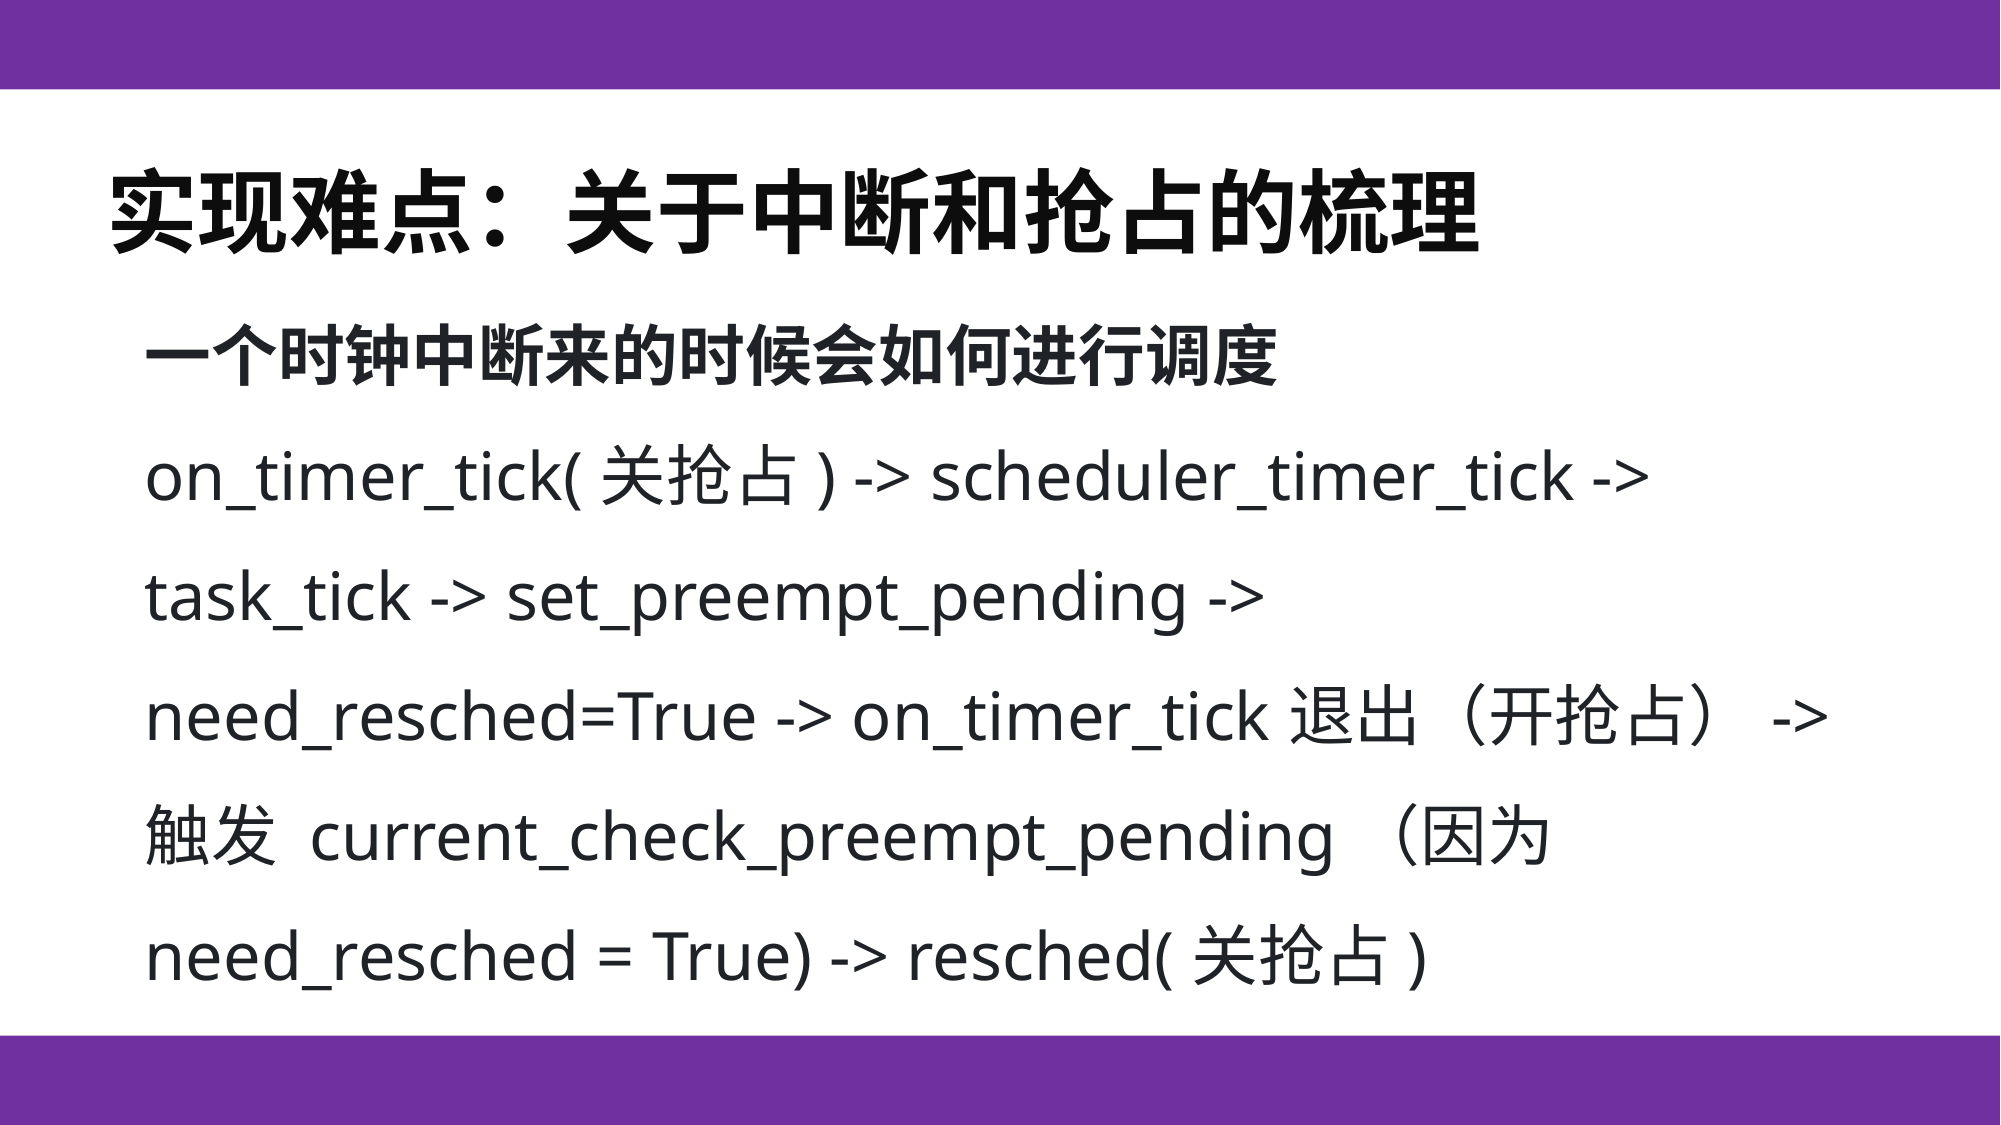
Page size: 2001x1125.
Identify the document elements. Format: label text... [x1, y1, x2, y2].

text_box [0, 1034, 2000, 1125]
text_box 实现难点：关于中断和抢占的梳理 [142, 108, 1447, 272]
text_box 一个时钟中断来的时候会如何进行调度 on_timer_tick(关抢占) -> scheduler_timer_tick -> task_tick -> set_preempt_pending -> need_resched=True -> on_timer_tick退出（开抢占）-> 触发 current_check_preempt_pending（因为 need_resched = True) -> resched(关抢占) [129, 306, 1898, 1001]
text_box [0, 0, 2000, 90]
